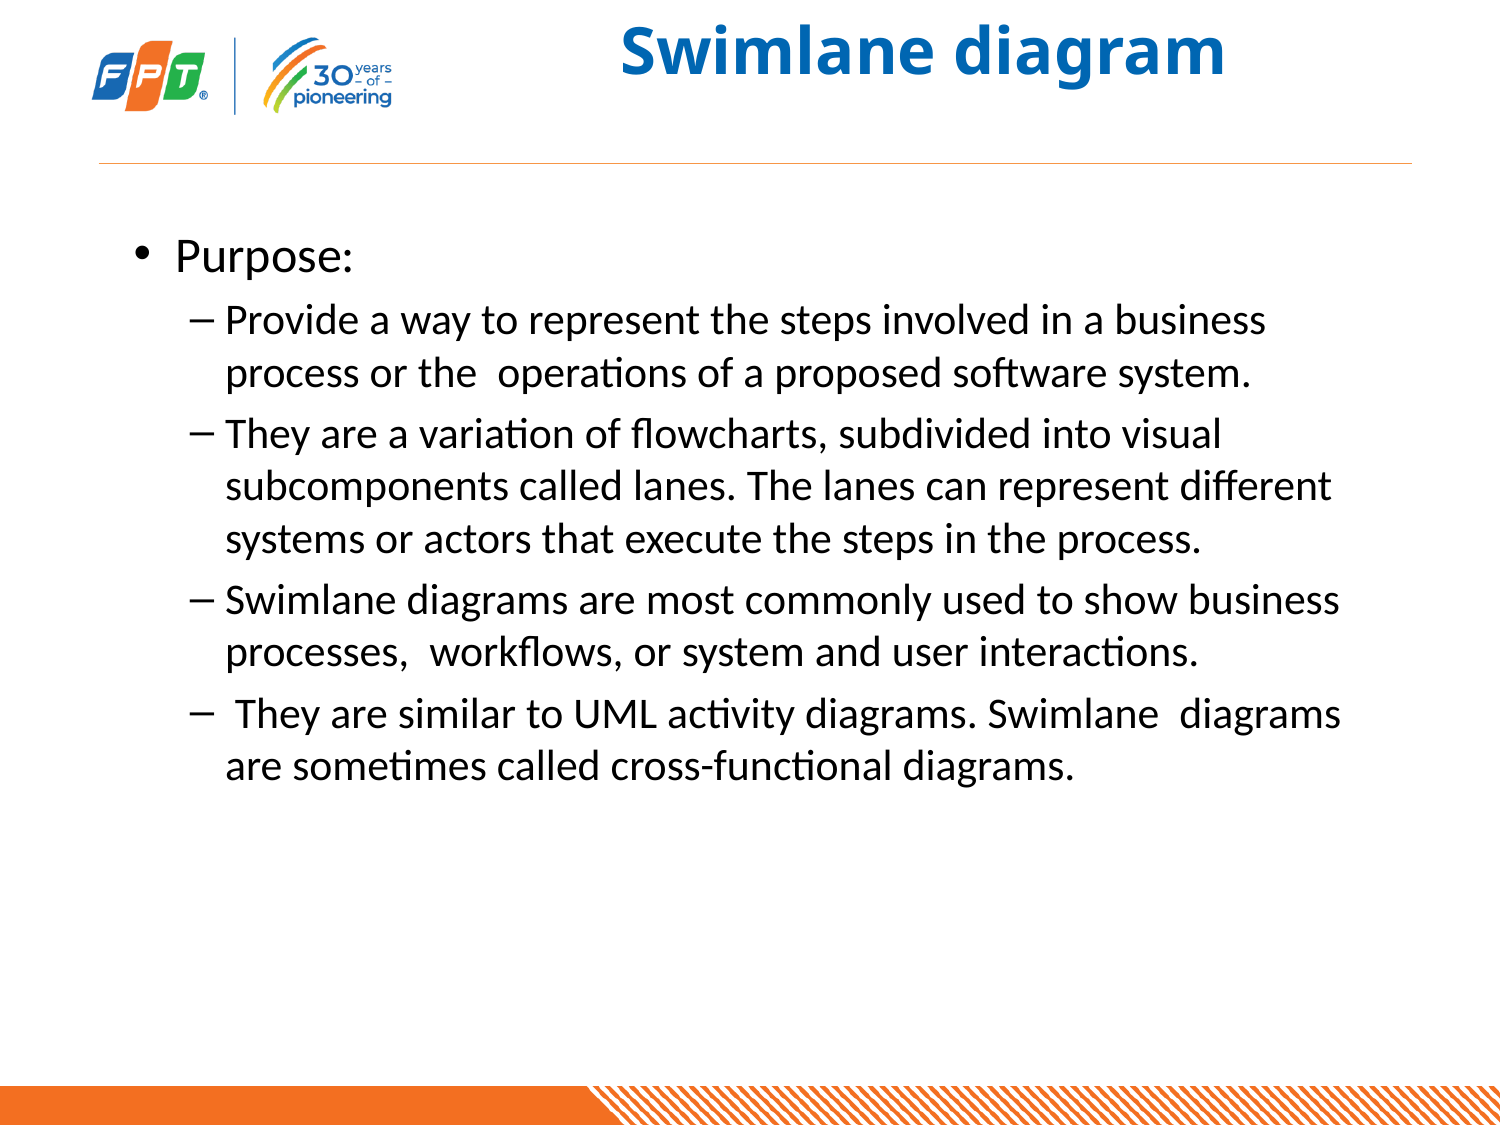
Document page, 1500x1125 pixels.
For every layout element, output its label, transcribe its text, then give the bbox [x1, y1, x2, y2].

picture [0, 1086, 1500, 1125]
list Purpose: Provide a way to represent the steps involved in a business process or the operations of a proposed software system. They are a variation of flowcharts, subdivided into visual subcomponents called lanes. The lanes can represent different systems or actors that execute the steps in the process. Swimlane diagrams are most commonly used to show business processes, workflows, or system and user interactions. They are similar to UML activity diagrams. Swimlane diagrams are sometimes called cross-functional diagrams. [118, 214, 1413, 985]
title Swimlane diagram [365, 1, 1483, 175]
picture [56, 6, 365, 146]
